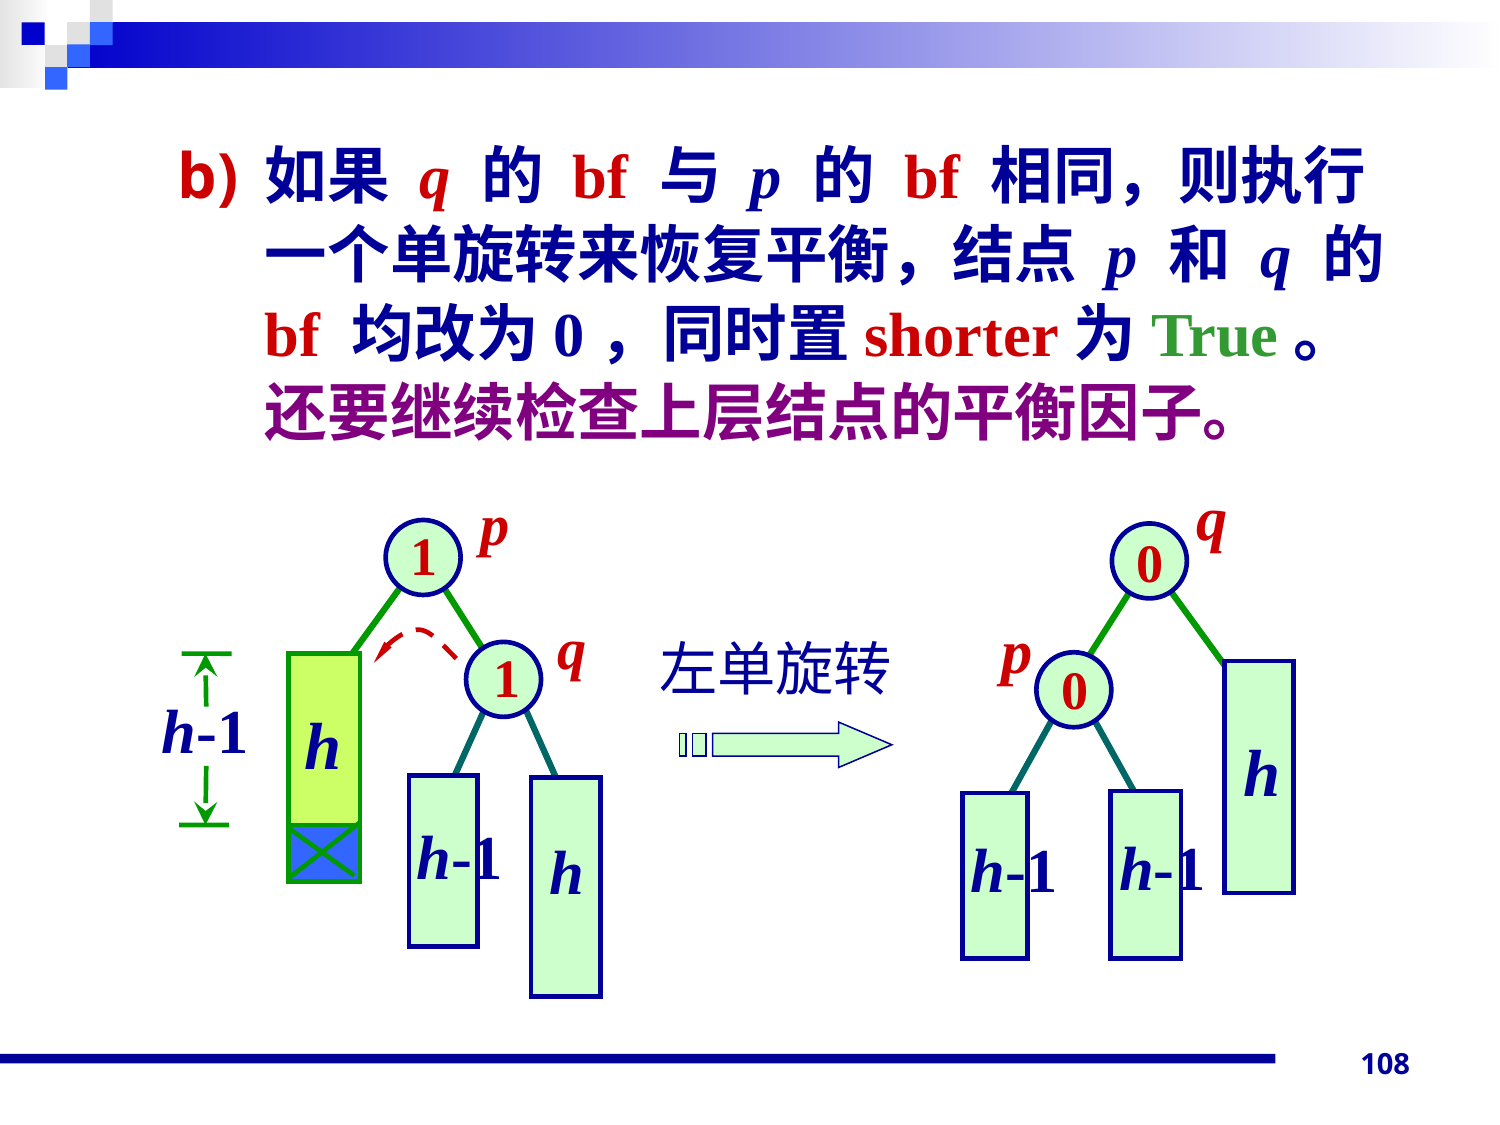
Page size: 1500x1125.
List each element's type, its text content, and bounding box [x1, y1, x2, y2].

slide_number 108 [1074, 1017, 1425, 1093]
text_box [955, 470, 1294, 959]
text_box [712, 722, 892, 768]
text_box 左单旋转 [644, 624, 908, 710]
list 如果 q 的 bf 与 p 的 bf 相同，则执行一个单旋转来恢复平衡，结点 p 和 q 的 bf 均改为0，同时置shorter为True。还要继续检查上层结点的平衡因子。 [87, 125, 1413, 492]
text_box [679, 733, 686, 757]
text_box [692, 733, 706, 757]
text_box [147, 479, 621, 997]
